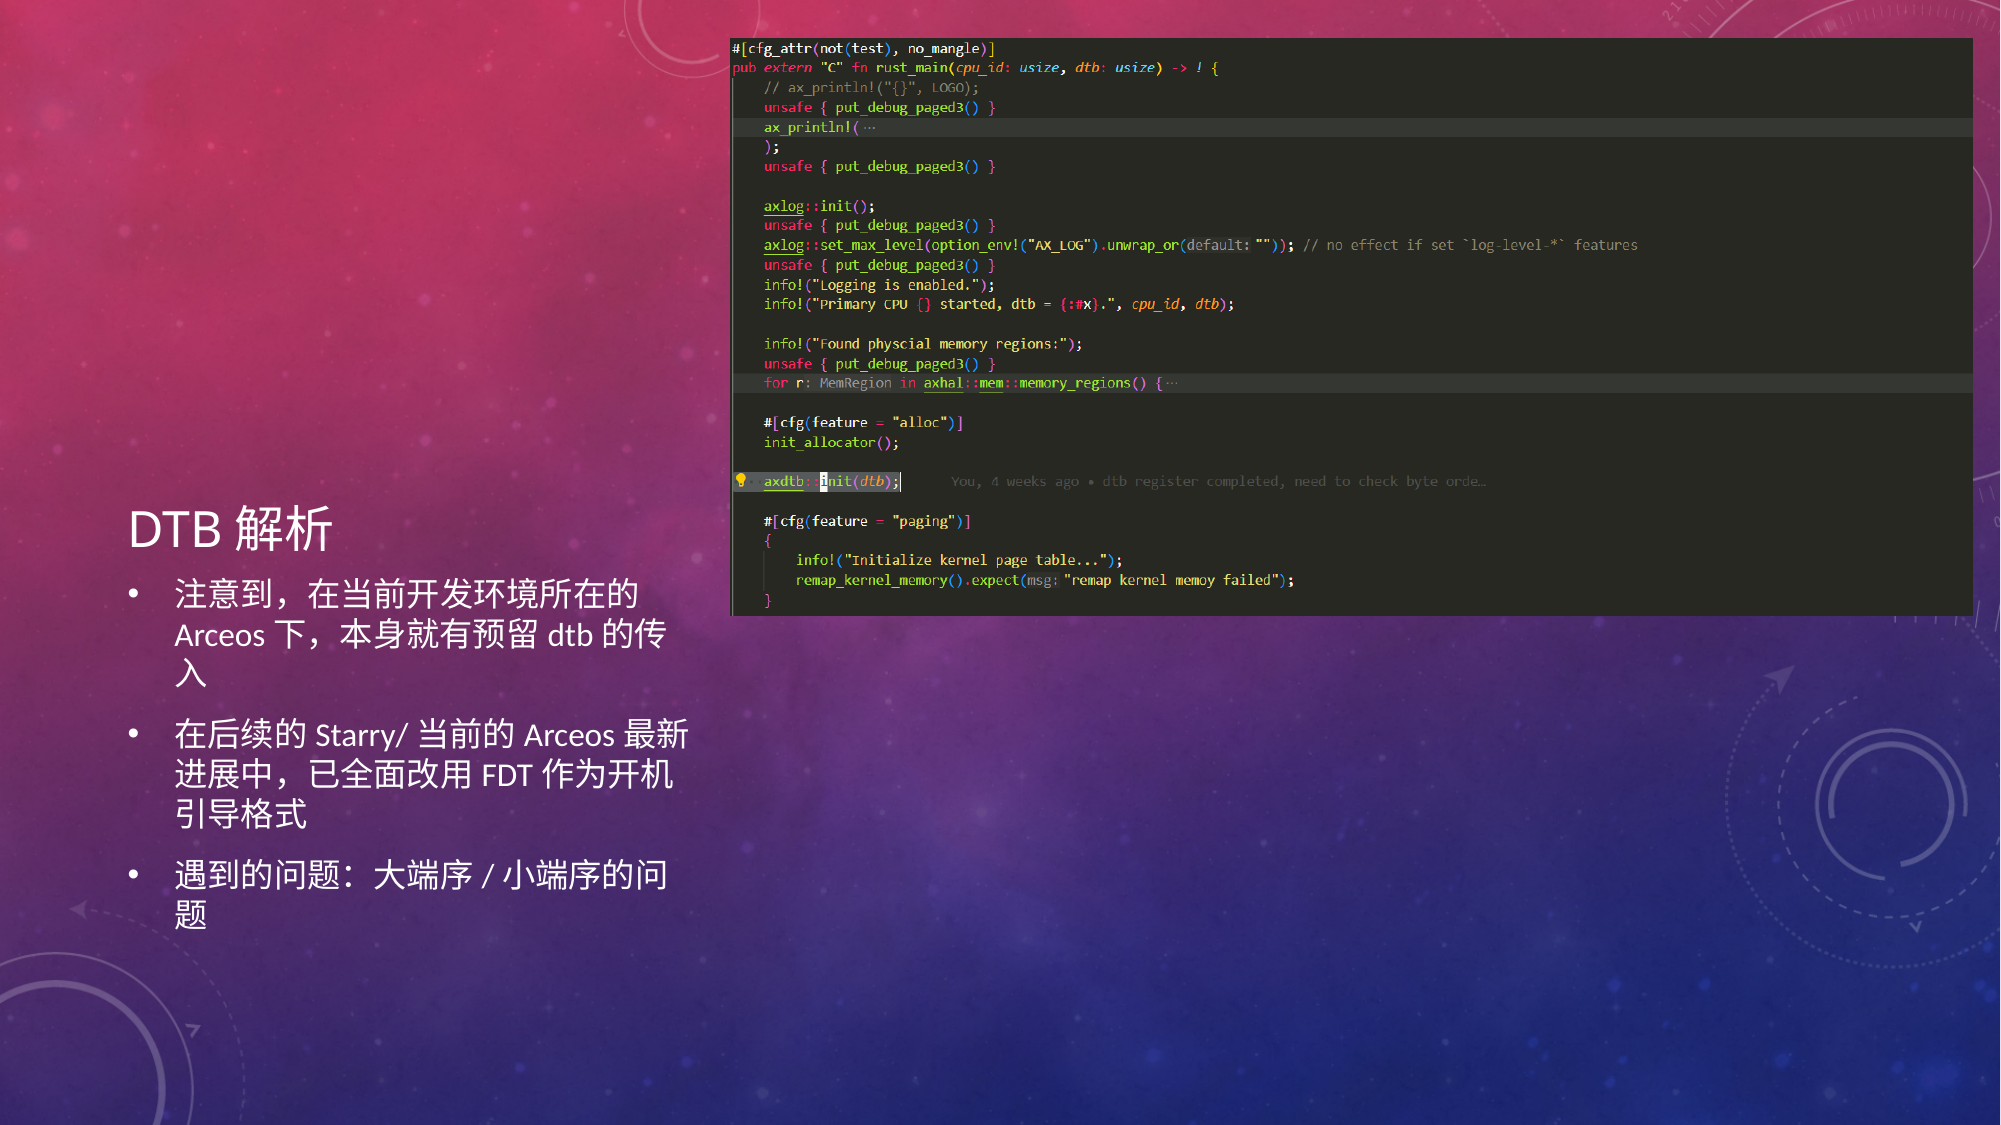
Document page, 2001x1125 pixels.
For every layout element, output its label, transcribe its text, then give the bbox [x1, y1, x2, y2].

list 注意到，在当前开发环境所在的Arceos下，本身就有预留dtb的传入 在后续的Starry/当前的Arceos最新进展中，已全面改用FDT作为开机引导格式 遇到的问题：大端序/小端序的问题 [112, 565, 717, 866]
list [729, 38, 1973, 617]
picture [0, 0, 2001, 1125]
title Dtb解析 [112, 340, 717, 565]
